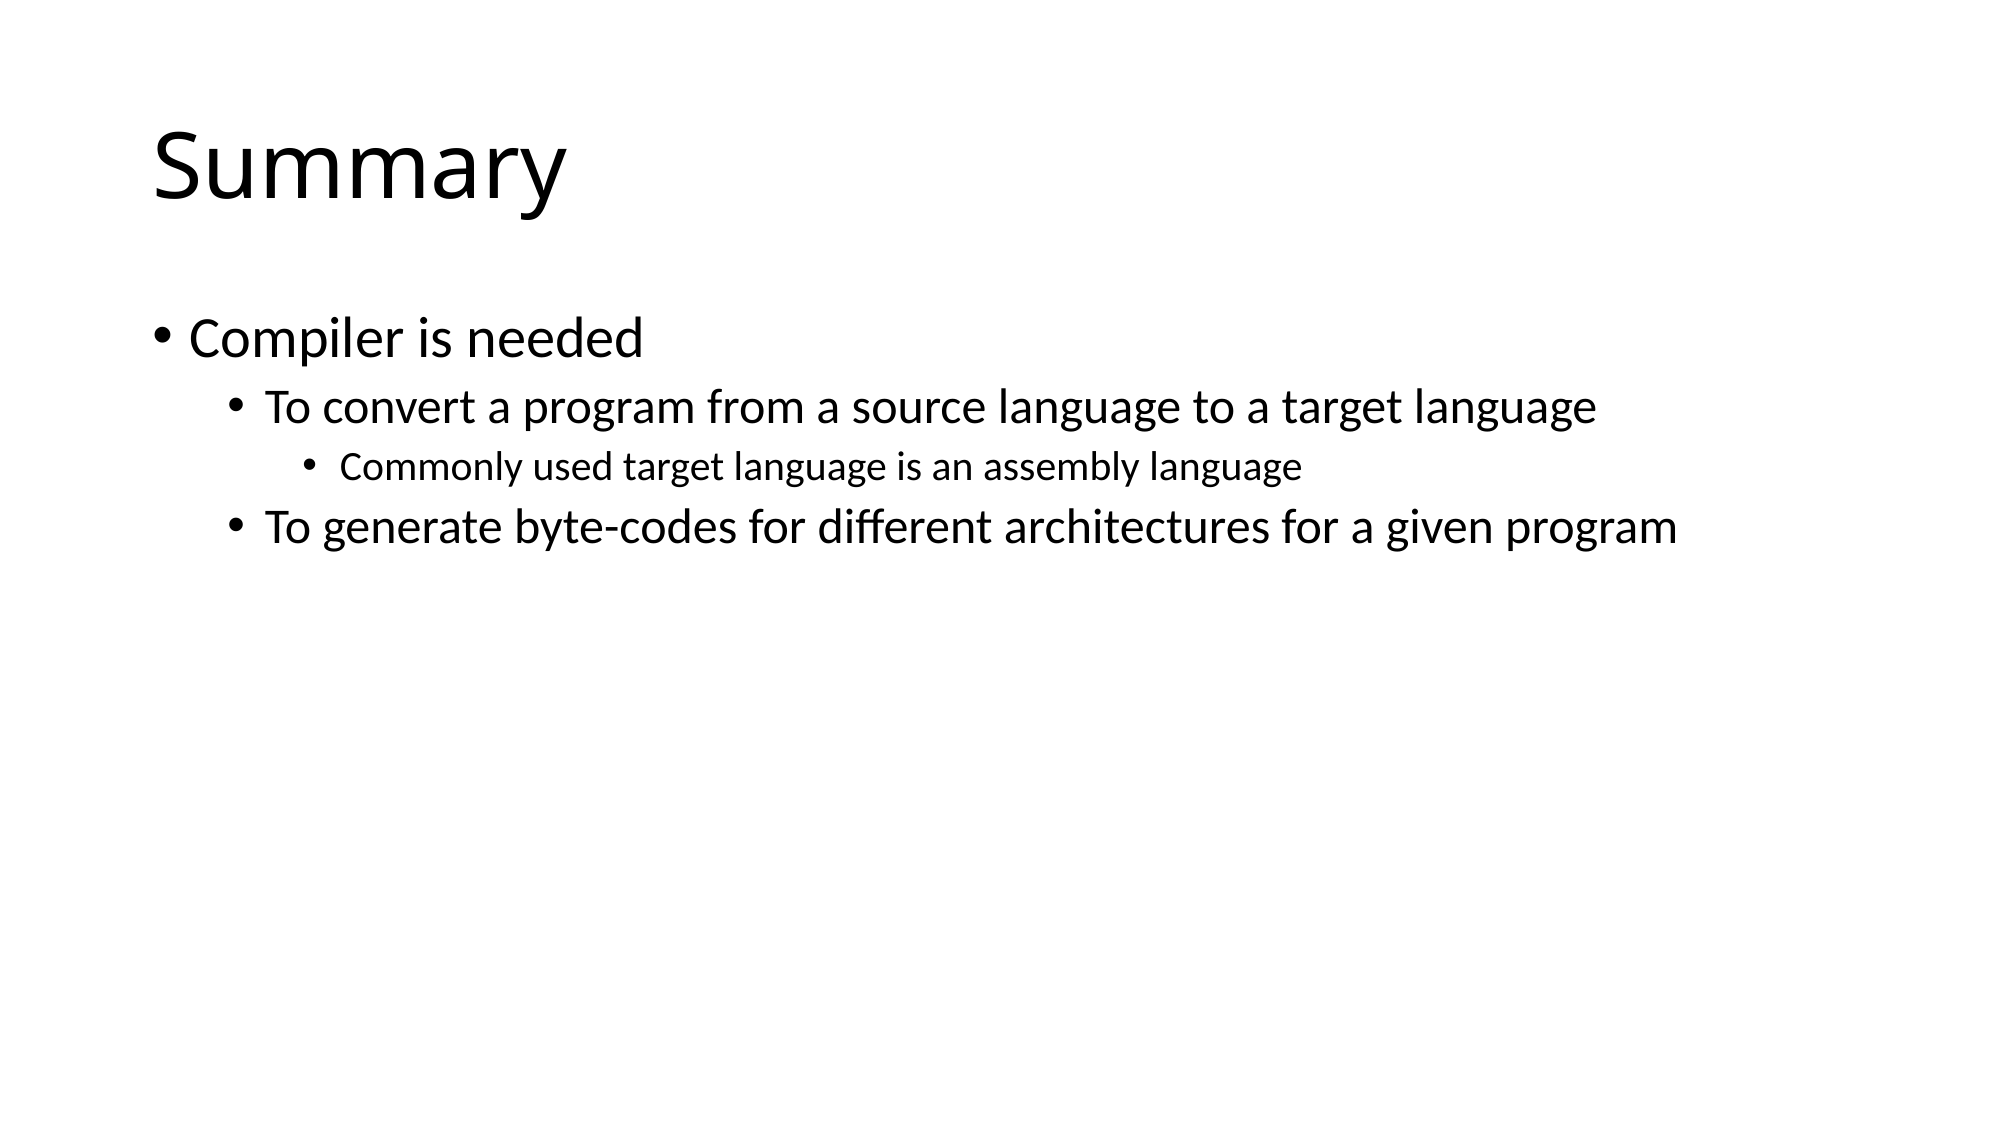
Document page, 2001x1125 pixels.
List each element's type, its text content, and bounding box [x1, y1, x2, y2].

list Compiler is needed To convert a program from a source language to a target language Commonly used target language is an assembly language To generate byte-codes for different architectures for a given program [137, 299, 1863, 1014]
title Summary [137, 59, 1863, 278]
